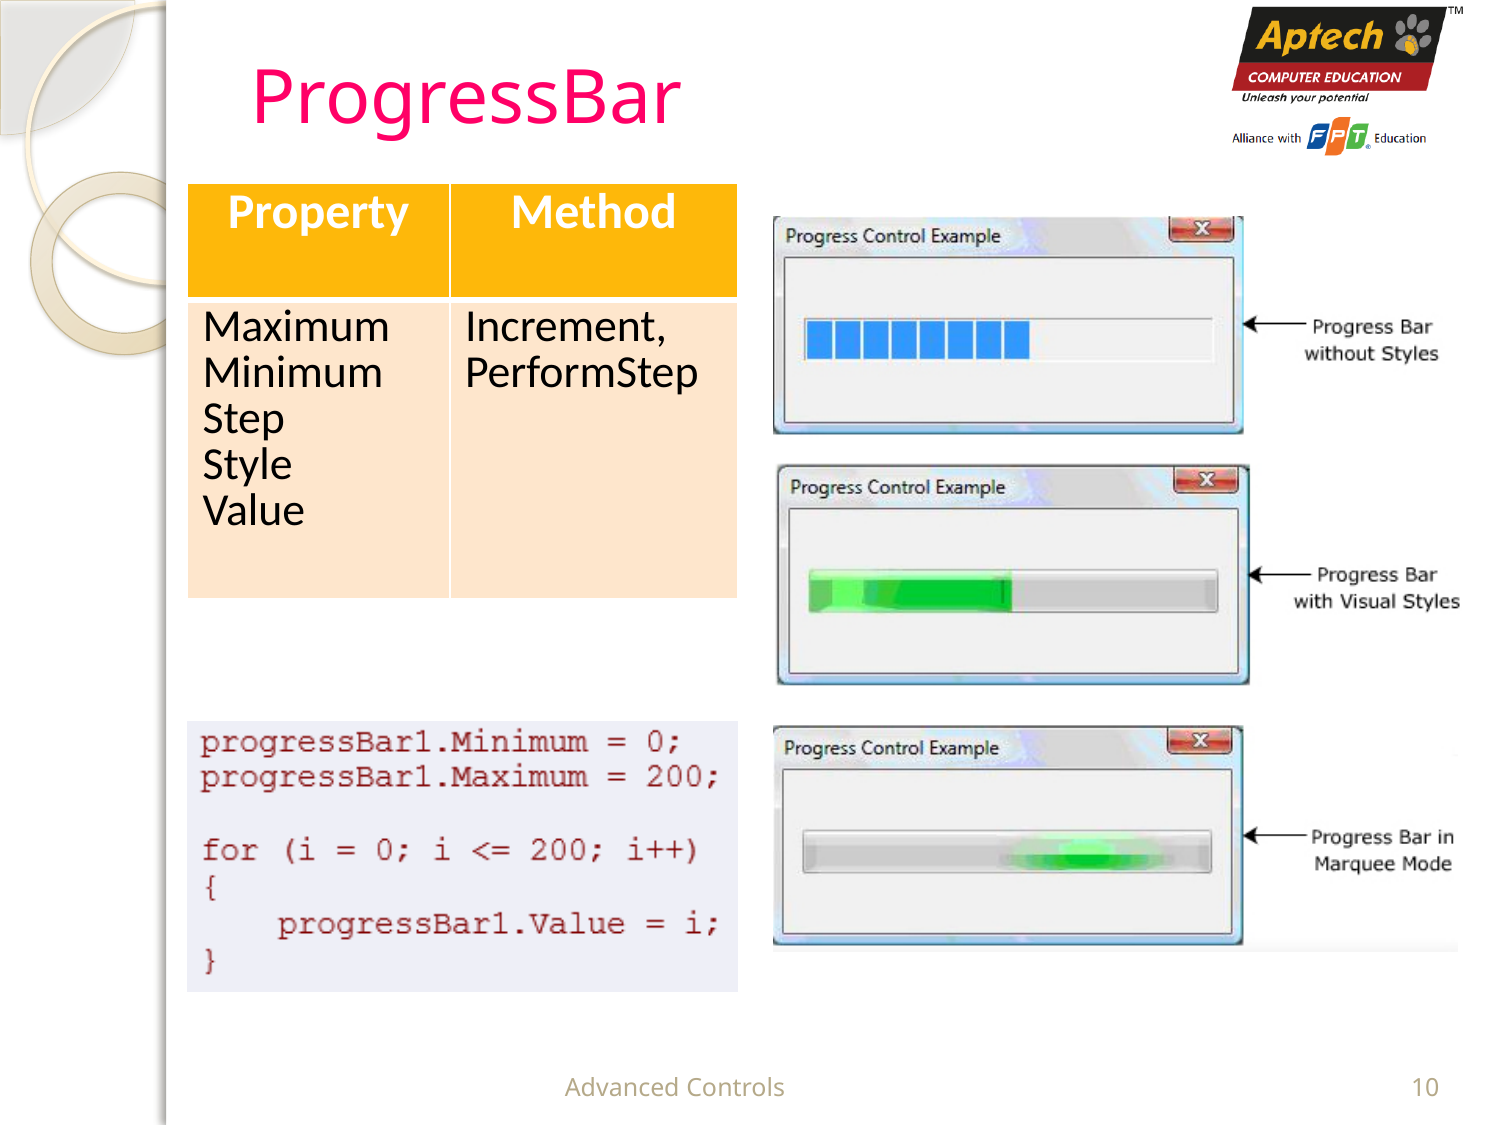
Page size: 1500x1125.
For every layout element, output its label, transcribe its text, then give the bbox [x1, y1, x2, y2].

title ProgressBar [235, 0, 1466, 188]
table_header Property [188, 184, 449, 297]
picture [187, 720, 738, 992]
slide_number 10 [1362, 1034, 1488, 1113]
picture [773, 724, 1458, 952]
footer Advanced Controls [549, 1034, 1025, 1113]
picture [773, 216, 1449, 441]
table_cell Maximum Minimum Step Style Value [188, 303, 449, 598]
table_cell Increment, PerformStep [451, 303, 737, 598]
table_header Method [451, 184, 737, 297]
picture [773, 461, 1466, 687]
